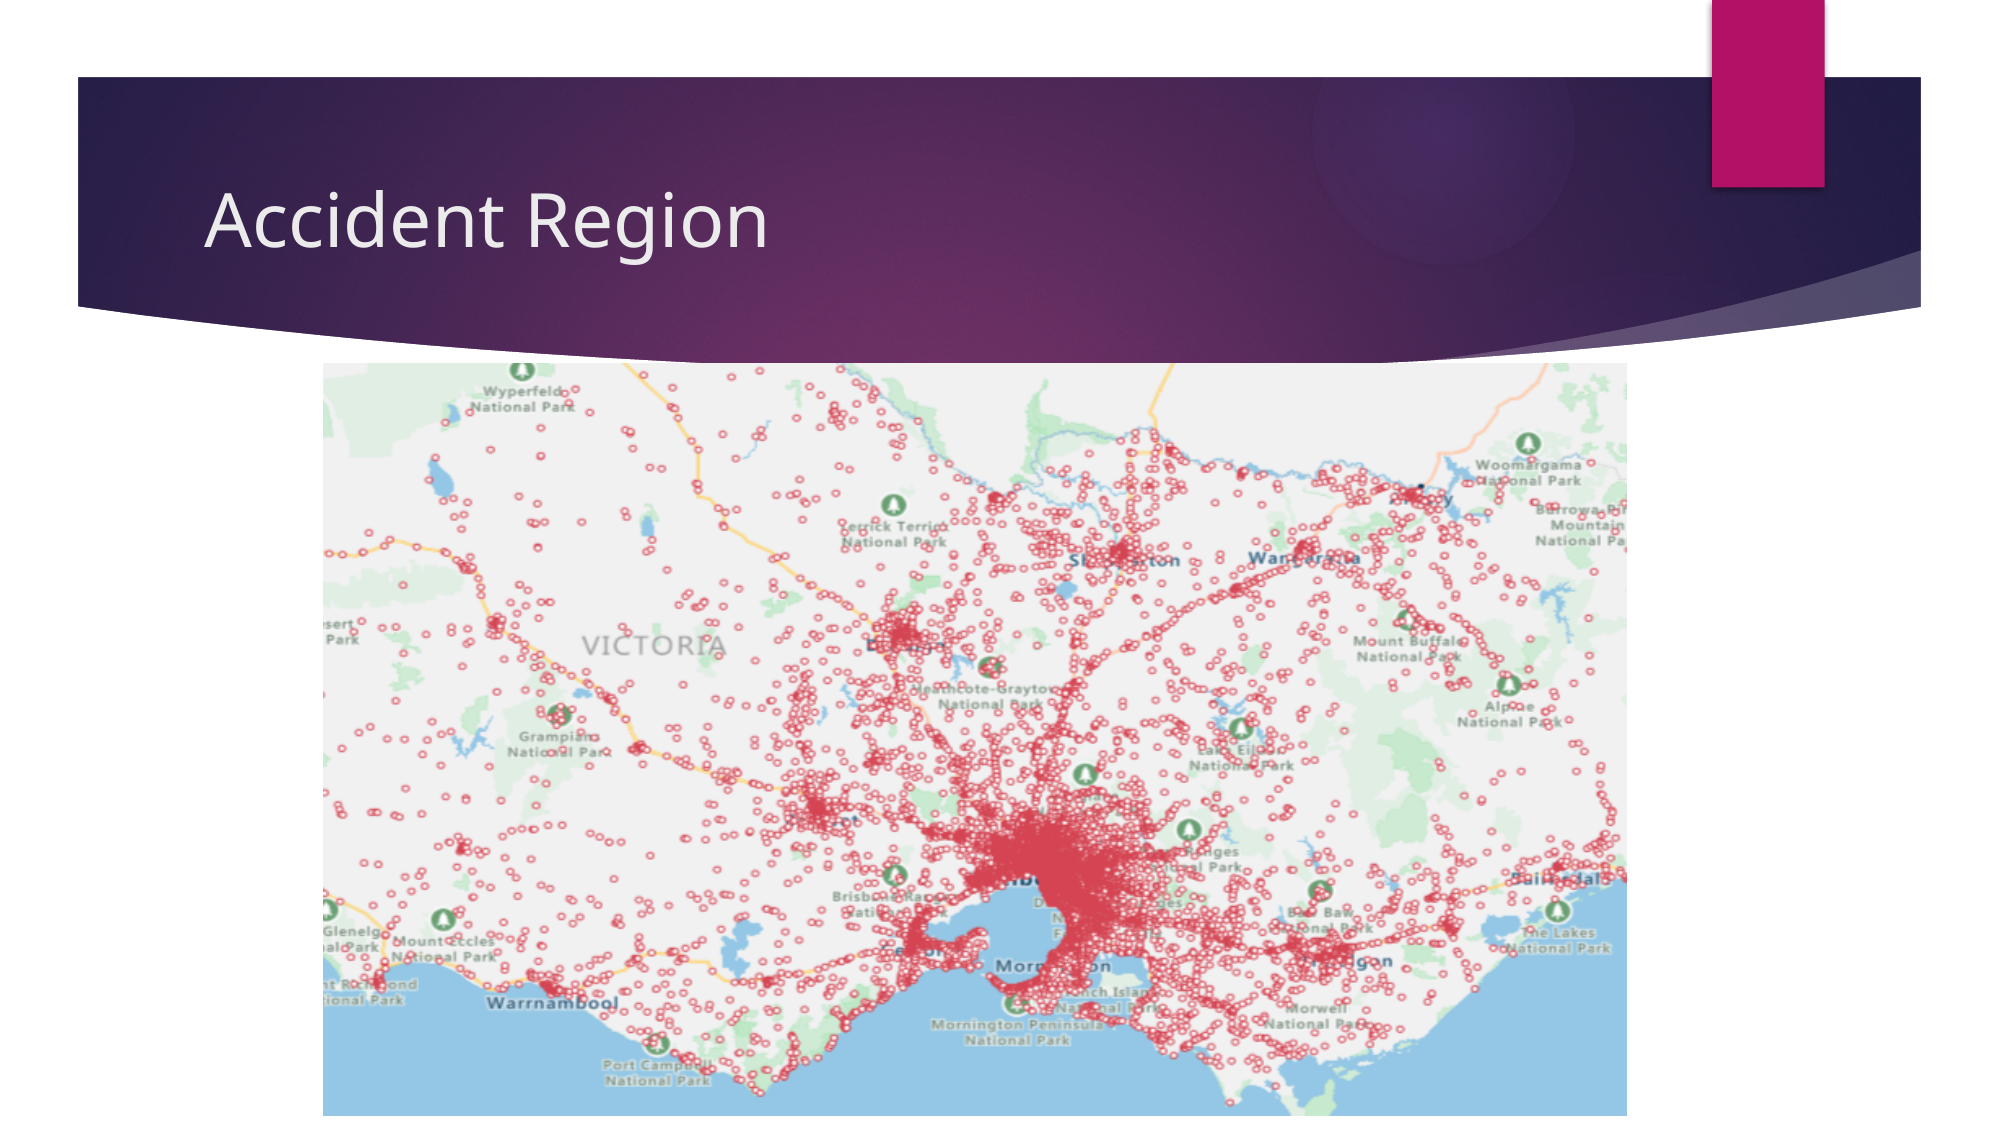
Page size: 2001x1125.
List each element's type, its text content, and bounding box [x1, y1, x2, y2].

title Accident Region [189, 159, 1627, 276]
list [322, 363, 1627, 1116]
